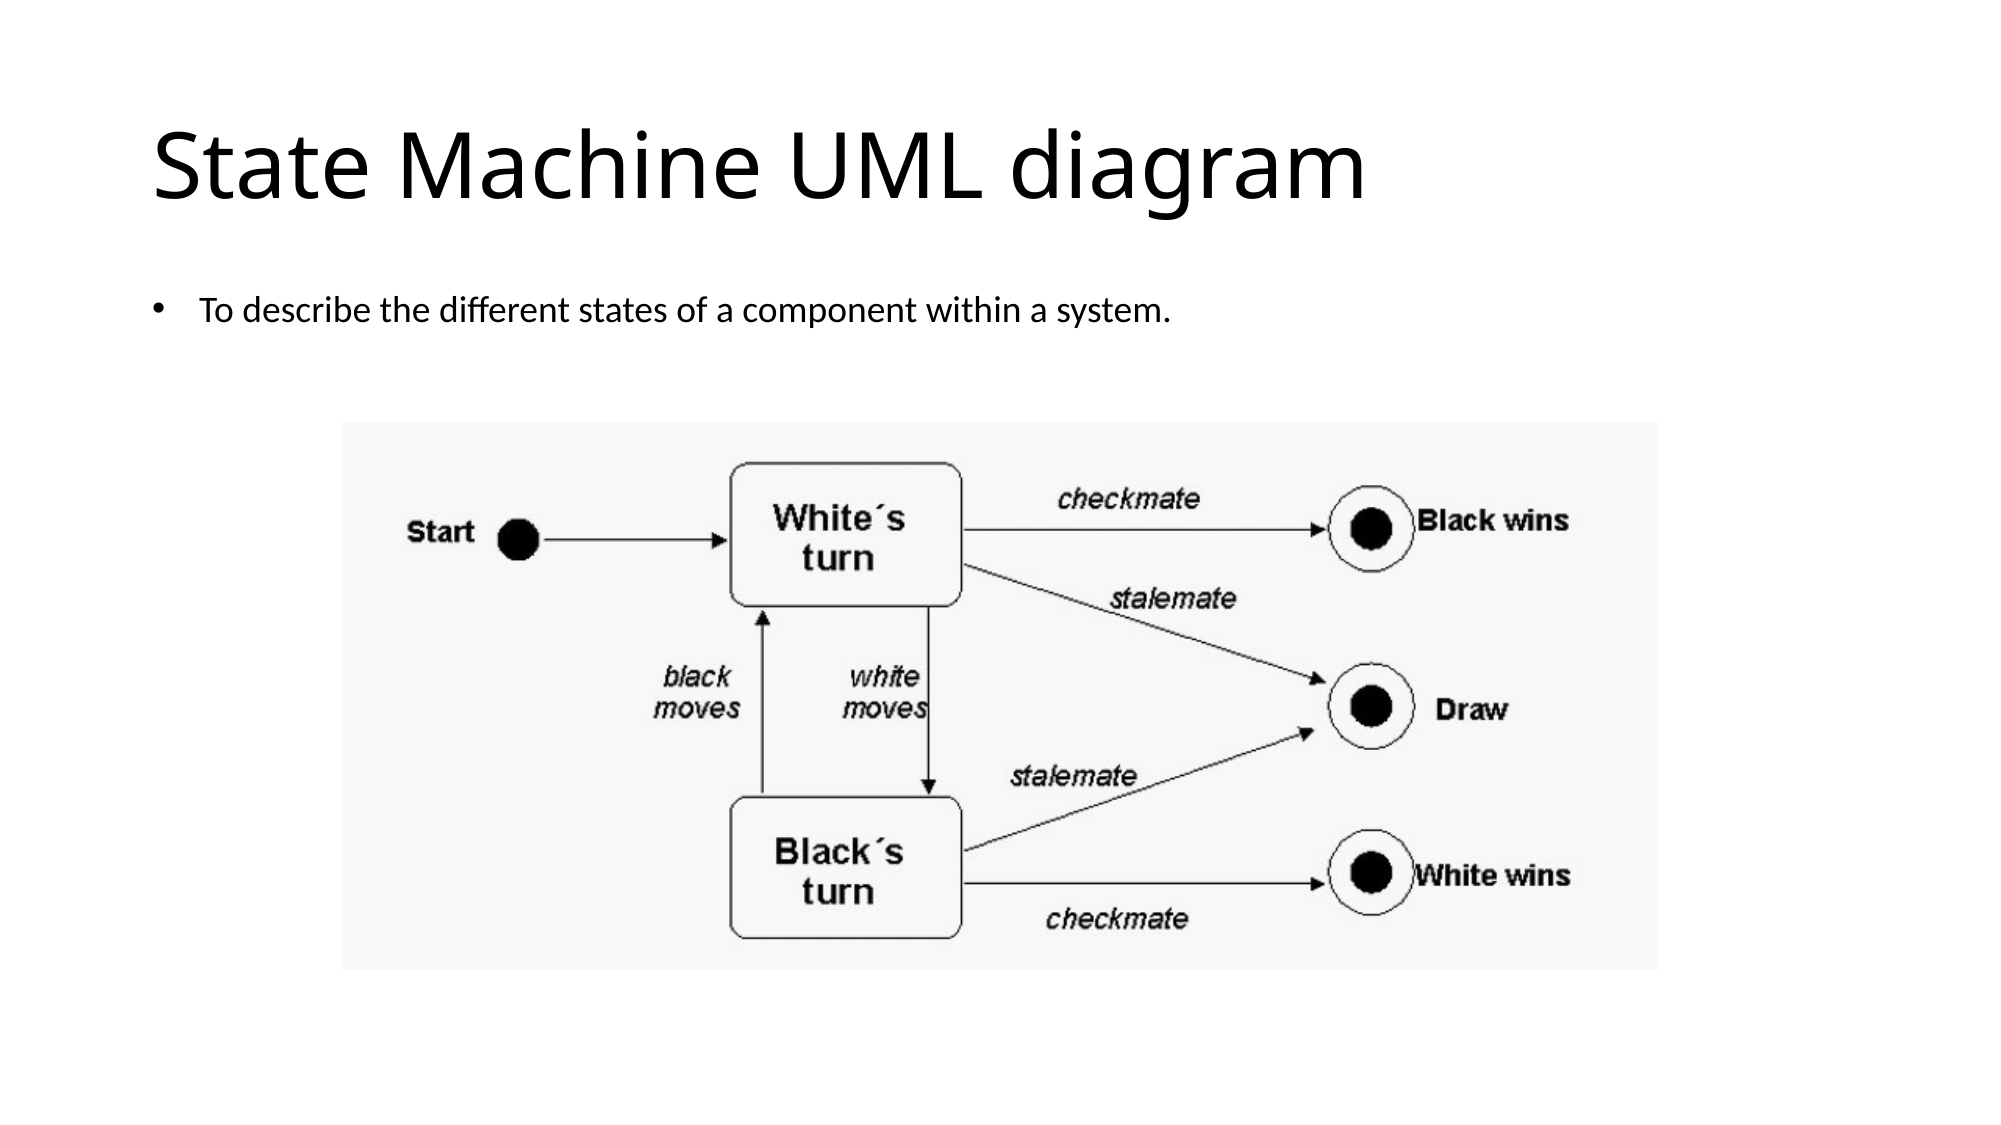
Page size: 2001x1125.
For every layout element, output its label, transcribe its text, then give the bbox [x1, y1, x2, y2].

picture [342, 423, 1658, 969]
title State Machine UML diagram [137, 59, 1863, 278]
text_box To describe the different states of a component within a system. [137, 277, 1245, 337]
